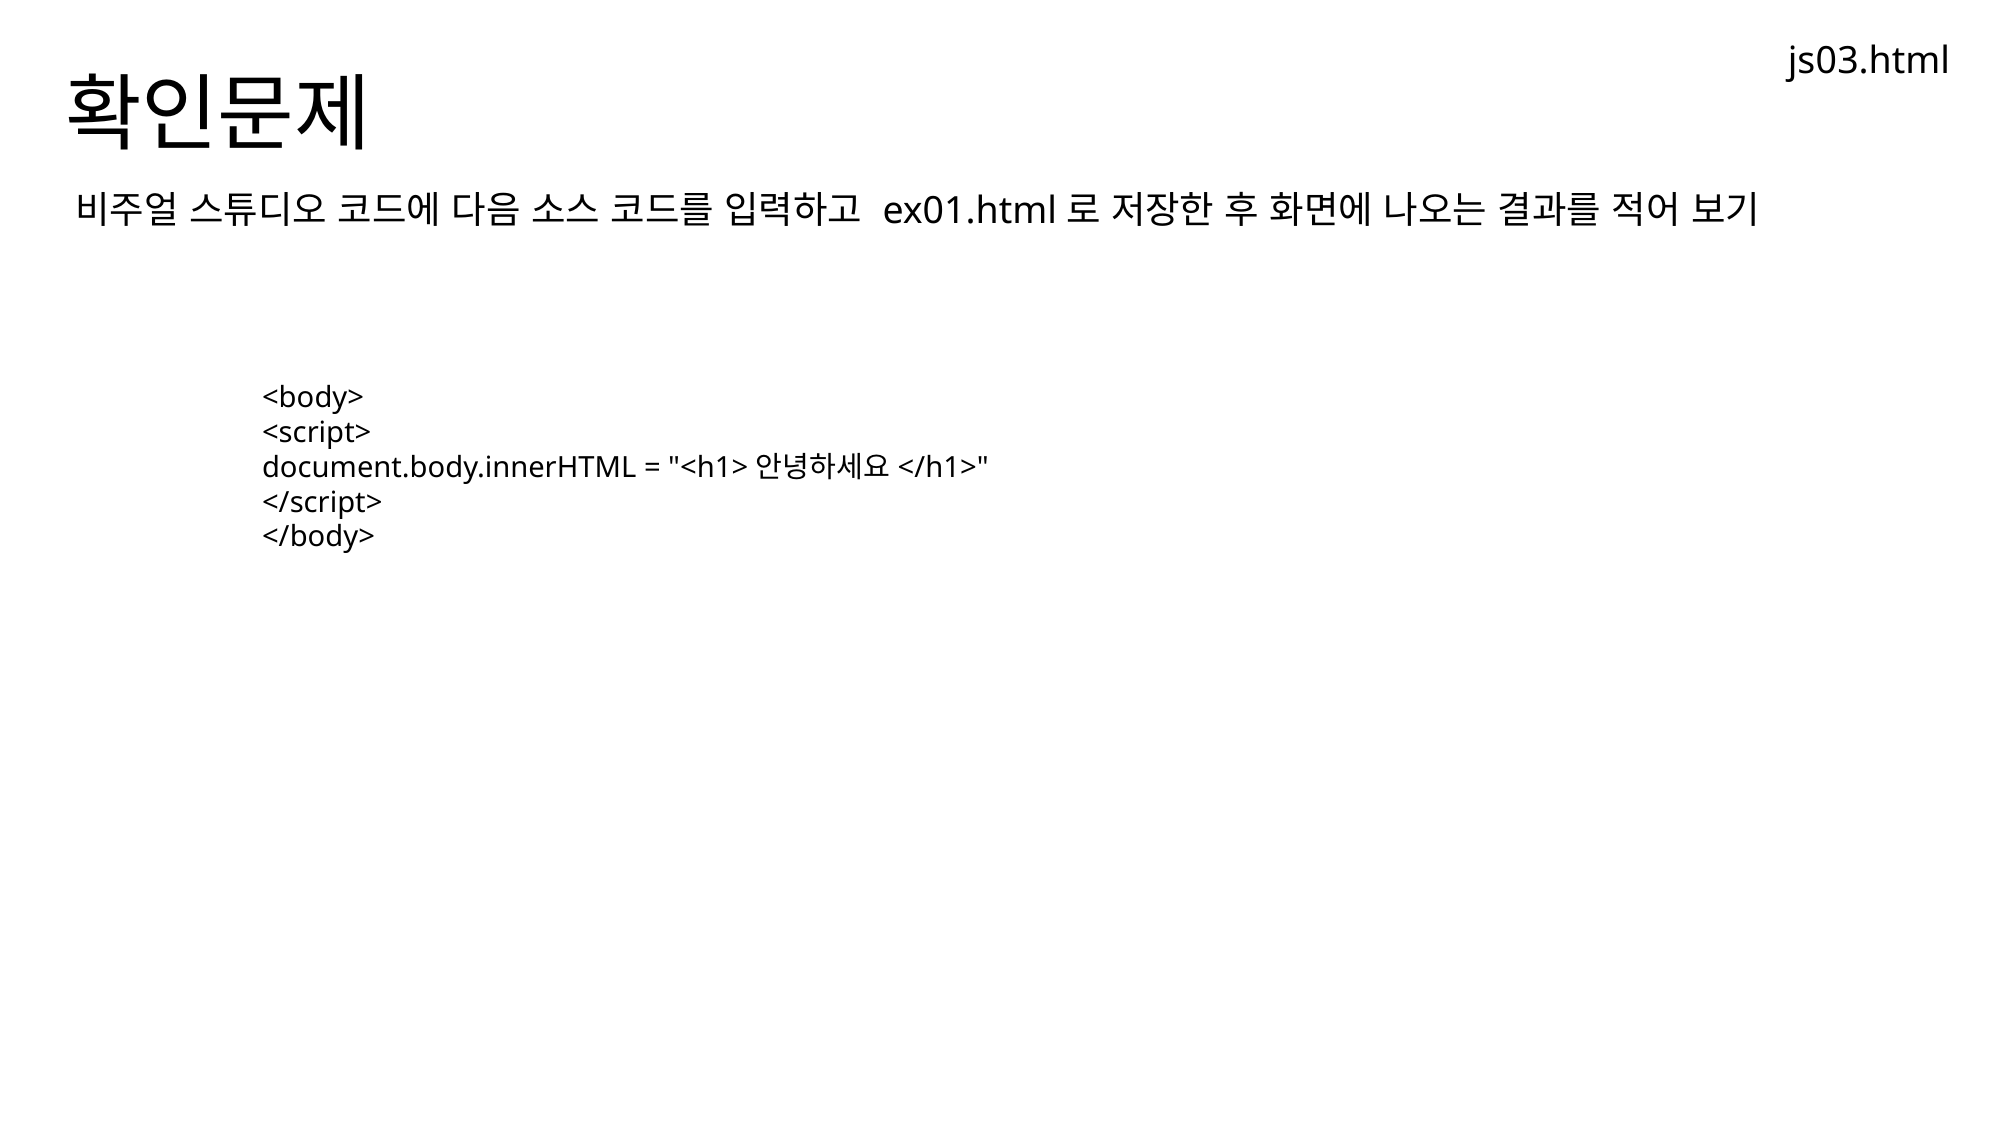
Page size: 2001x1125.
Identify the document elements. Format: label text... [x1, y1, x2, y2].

text_box 확인문제 [50, 52, 1576, 168]
text_box js03.html [1650, 28, 1965, 89]
text_box <body> <script> document.body.innerHTML = "<h1>안녕하세요</h1>" </script> </body> [97, 370, 1064, 561]
text_box 비주얼 스튜디오 코드에 다음 소스 코드를 입력하고 ex01.html로 저장한 후 화면에 나오는 결과를 적어 보기 [60, 178, 1899, 239]
